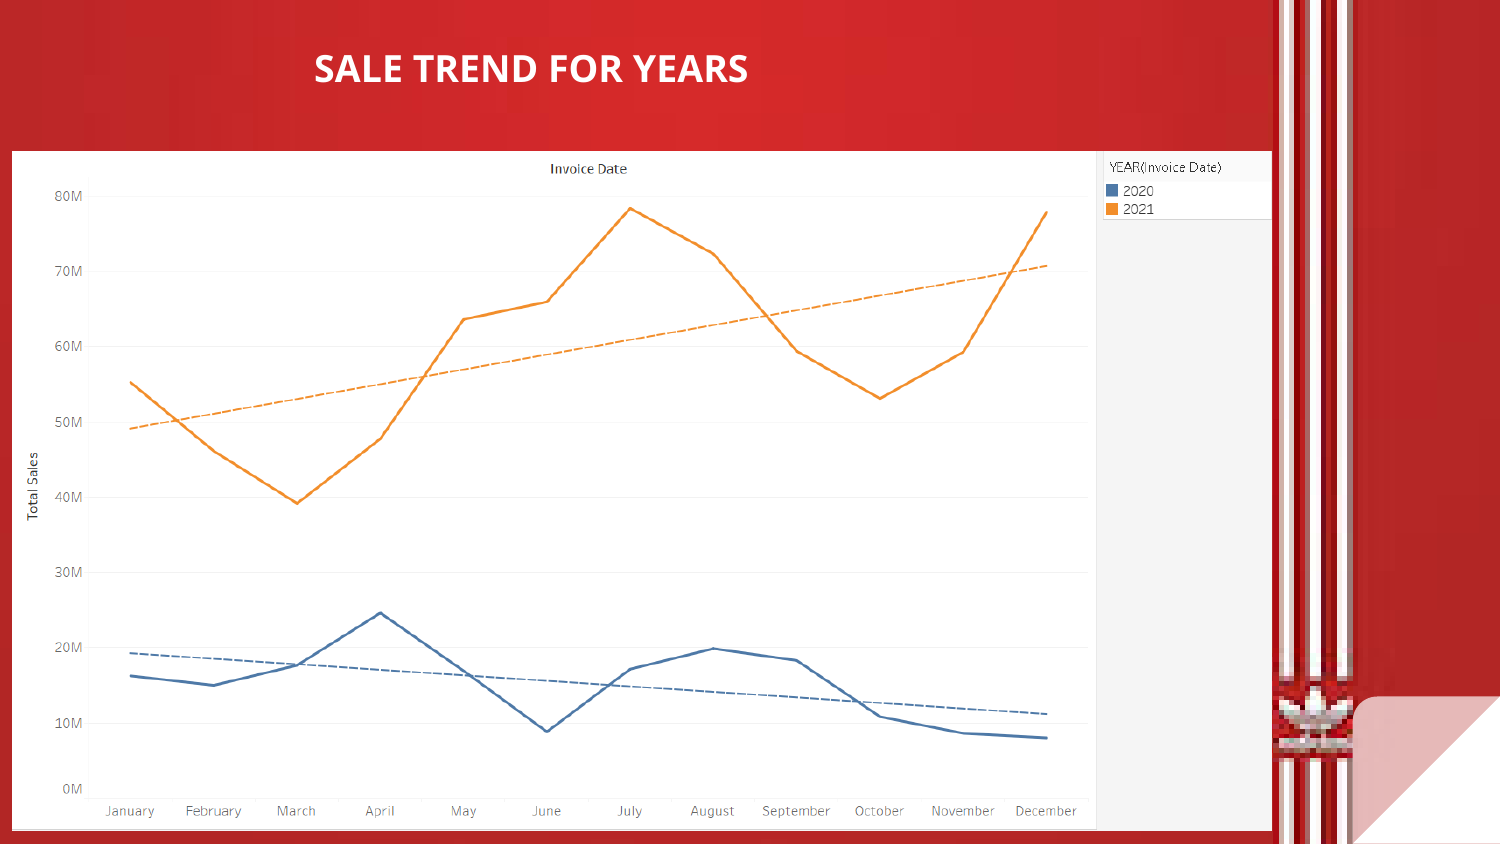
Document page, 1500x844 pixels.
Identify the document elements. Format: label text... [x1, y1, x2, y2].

text_box SALE TREND FOR YEARS [49, 30, 1014, 127]
picture [0, 0, 1500, 844]
